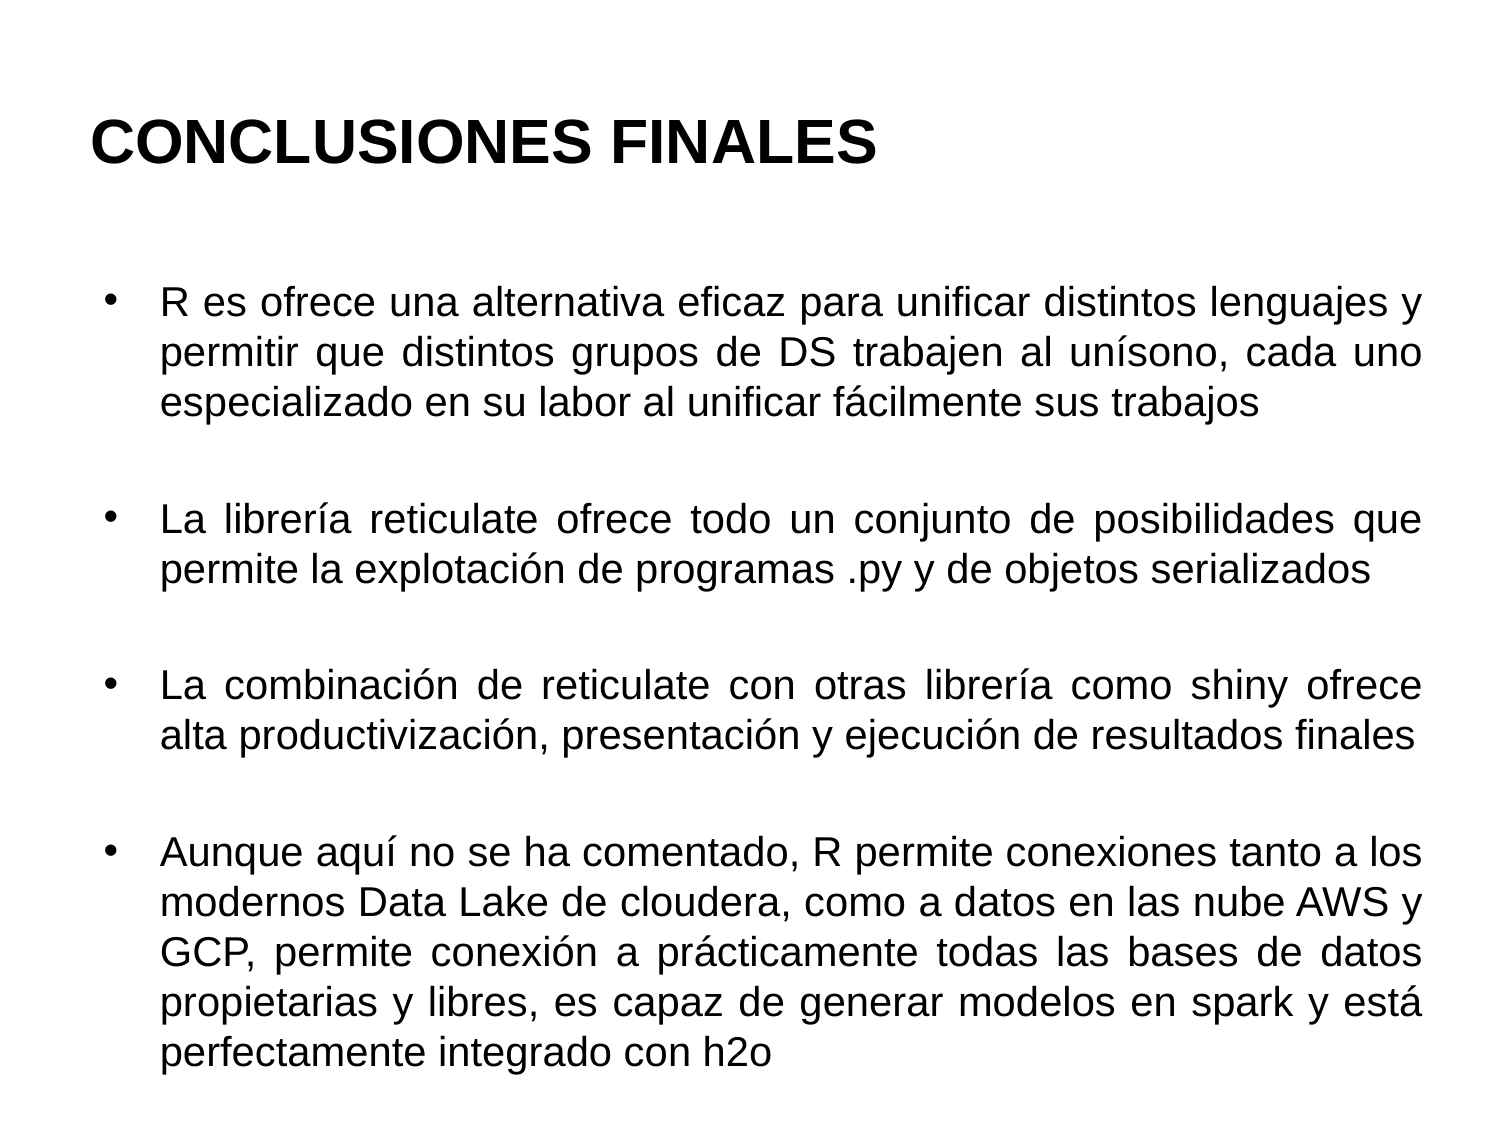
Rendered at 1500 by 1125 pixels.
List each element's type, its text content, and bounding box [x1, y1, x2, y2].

title CONCLUSIONES FINALES [75, 45, 1471, 233]
list R es ofrece una alternativa eficaz para unificar distintos lenguajes y permitir que distintos grupos de DS trabajen al unísono, cada uno especializado en su labor al unificar fácilmente sus trabajos La librería reticulate ofrece todo un conjunto de posibilidades que permite la explotación de programas .py y de objetos serializados La combinación de reticulate con otras librería como shiny ofrece alta productivización, presentación y ejecución de resultados finales Aunque aquí no se ha comentado, R permite conexiones tanto a los modernos Data Lake de cloudera, como a datos en las nube AWS y GCP, permite conexión a prácticamente todas las bases de datos propietarias y libres, es capaz de generar modelos en spark y está perfectamente integrado con h2o [88, 267, 1439, 1099]
